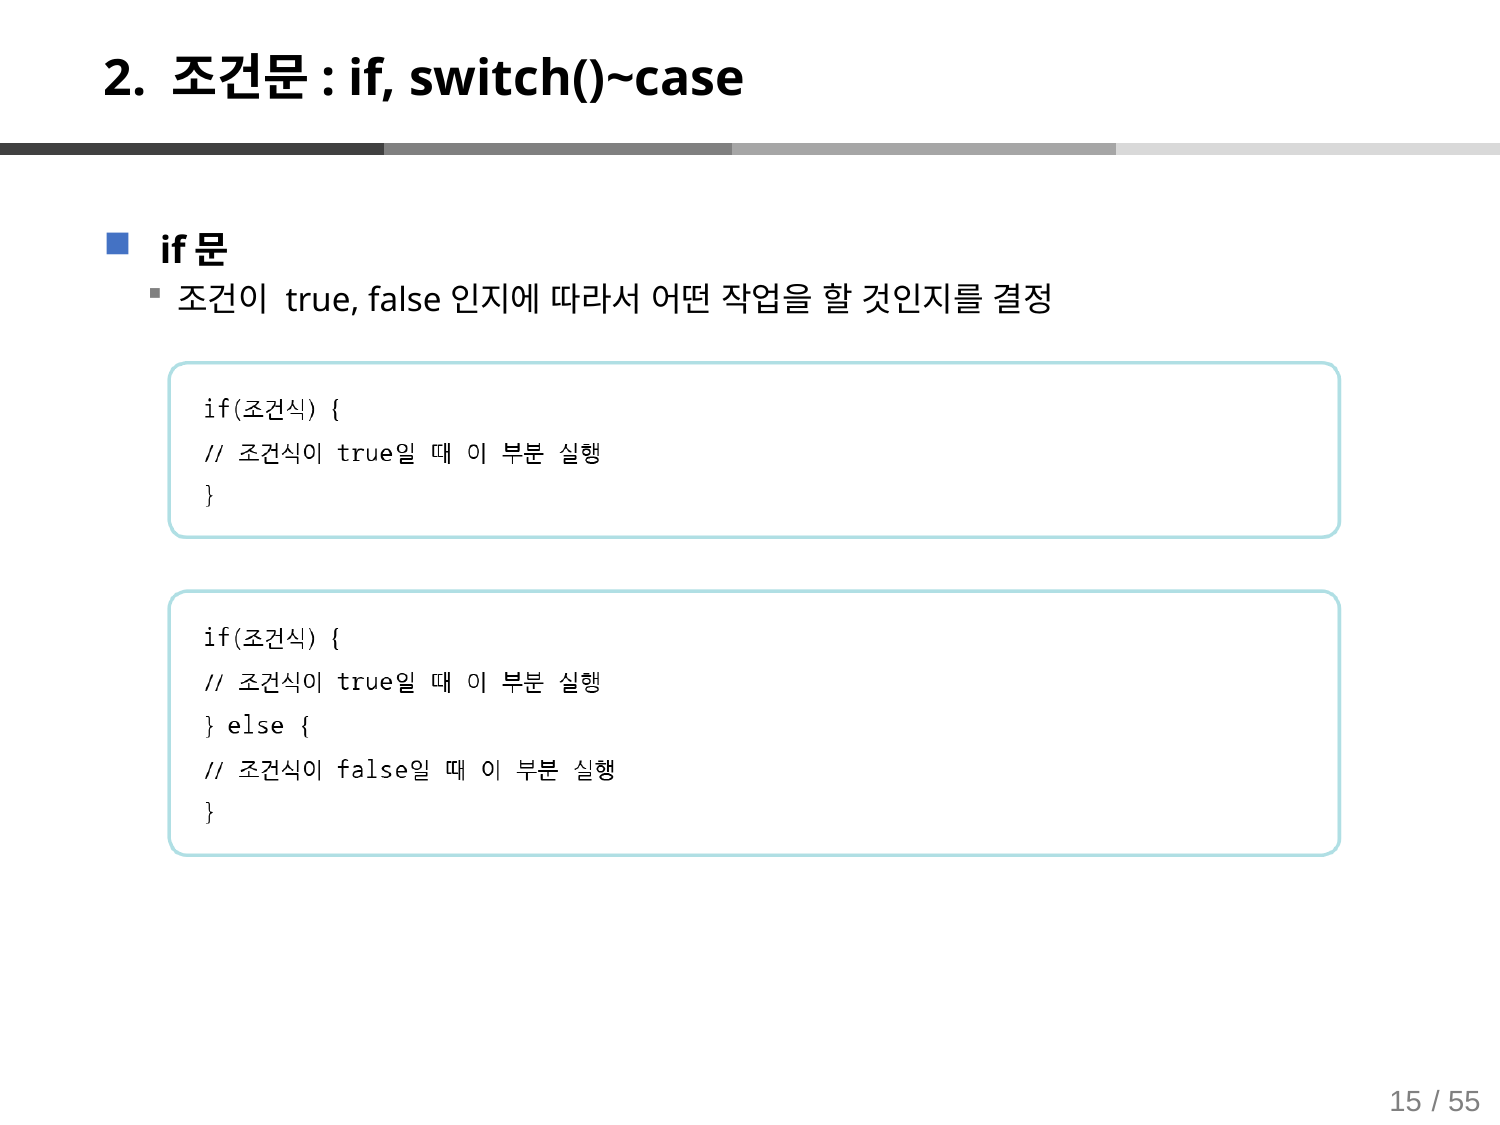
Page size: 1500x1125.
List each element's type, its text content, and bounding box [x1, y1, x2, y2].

picture [151, 347, 1349, 866]
title 2. 조건문: if, switch()~case [88, 30, 1211, 121]
list if문 조건이 true, false인지에 따라서 어떤 작업을 할 것인지를 결정 [88, 196, 1436, 1083]
